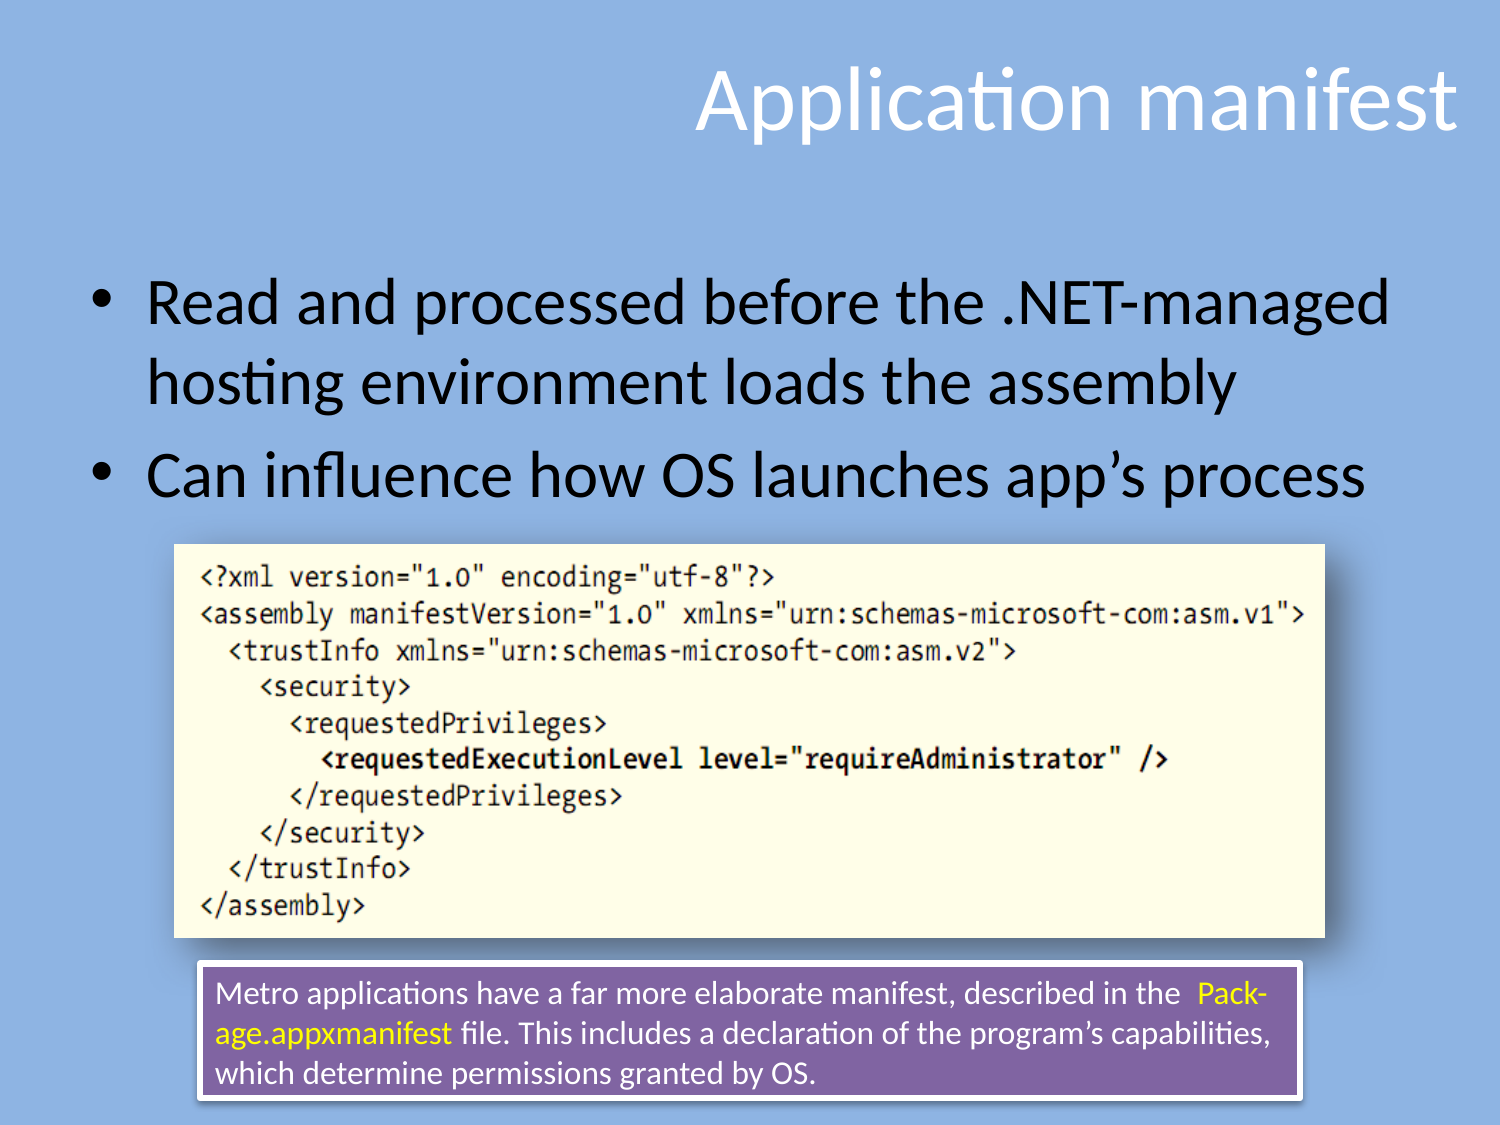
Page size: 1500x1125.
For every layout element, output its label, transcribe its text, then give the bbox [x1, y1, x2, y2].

title Application manifest [24, 12, 1475, 175]
text_box Metro applications have a far more elaborate manifest, described in the Pack- age.appxmanifest file. This includes a declaration of the program’s capabilities, which determine permissions granted by OS. [197, 960, 1303, 1101]
picture [174, 543, 1326, 938]
list Read and processed before the .NET-managed hosting environment loads the assembly Can influence how OS launches app’s process [75, 249, 1425, 863]
